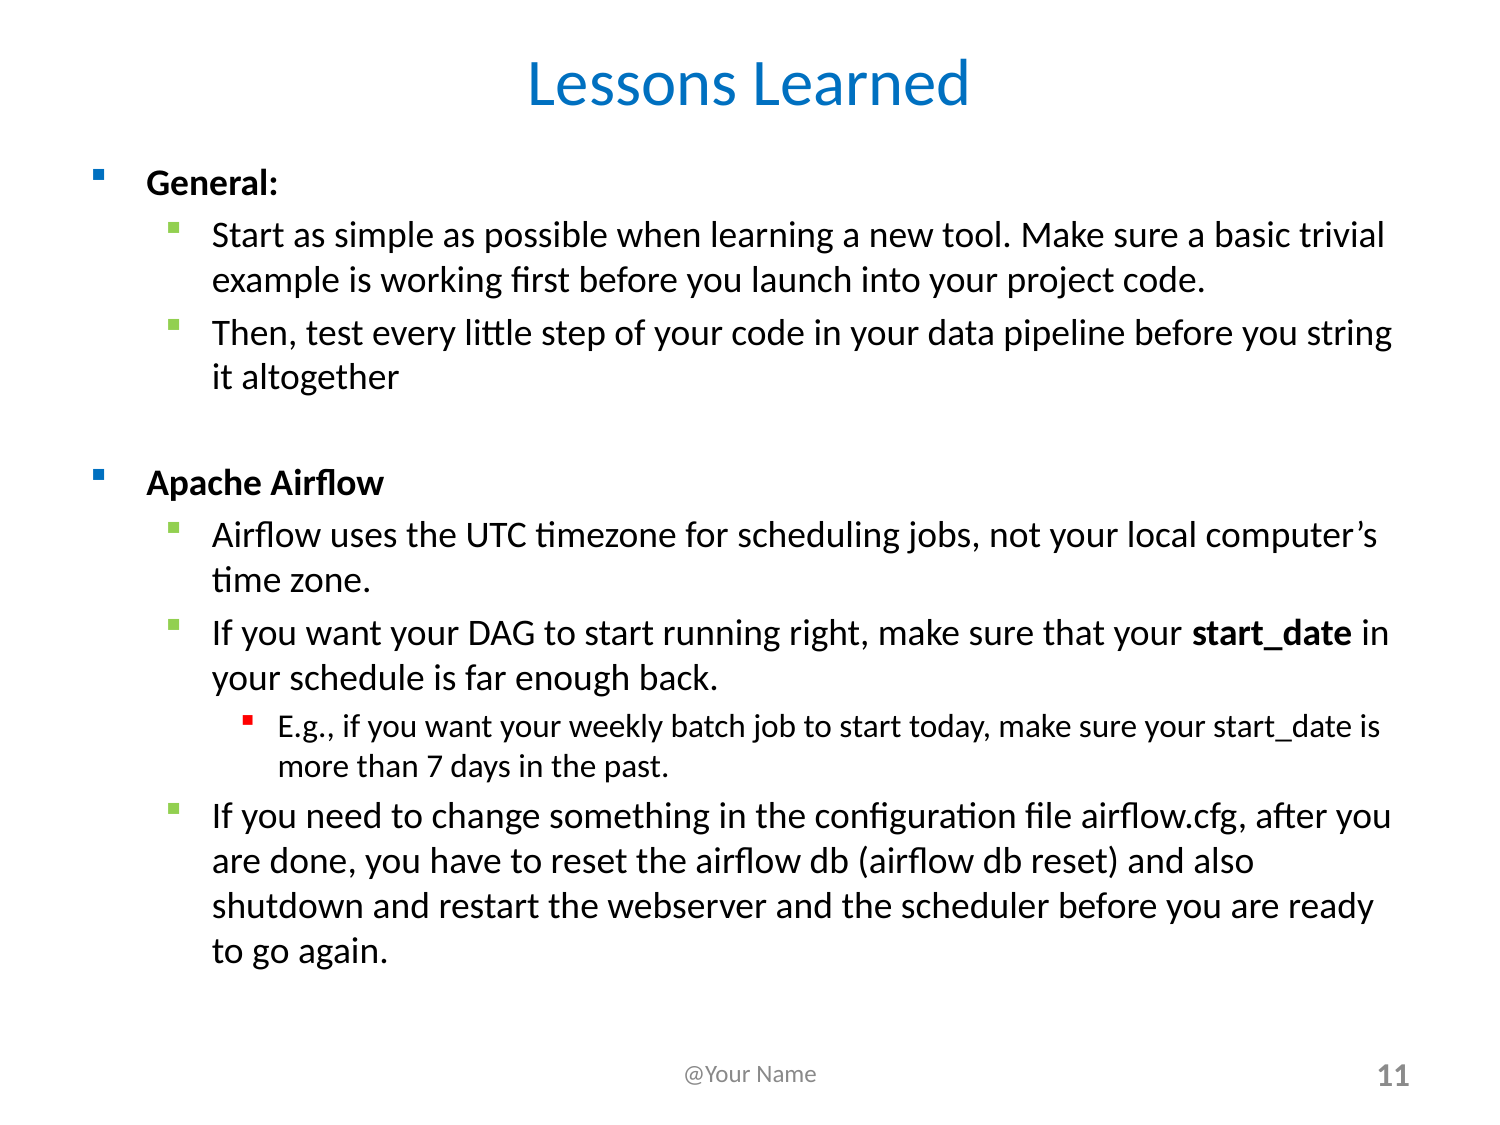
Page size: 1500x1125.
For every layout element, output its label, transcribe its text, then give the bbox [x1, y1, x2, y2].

slide_number 11 [1074, 1042, 1425, 1103]
list General: Start as simple as possible when learning a new tool. Make sure a basic trivial example is working first before you launch into your project code. Then, test every little step of your code in your data pipeline before you string it altogether Apache Airflow Airflow uses the UTC timezone for scheduling jobs, not your local computer’s time zone. If you want your DAG to start running right, make sure that your start_date in your schedule is far enough back. E.g., if you want your weekly batch job to start today, make sure your start_date is more than 7 days in the past. If you need to change something in the configuration file airflow.cfg, after you are done, you have to reset the airflow db (airflow db reset) and also shutdown and restart the webserver and the scheduler before you are ready to go again. [75, 149, 1425, 1025]
footer @Your Name [512, 1042, 988, 1103]
title Lessons Learned [75, 19, 1425, 138]
